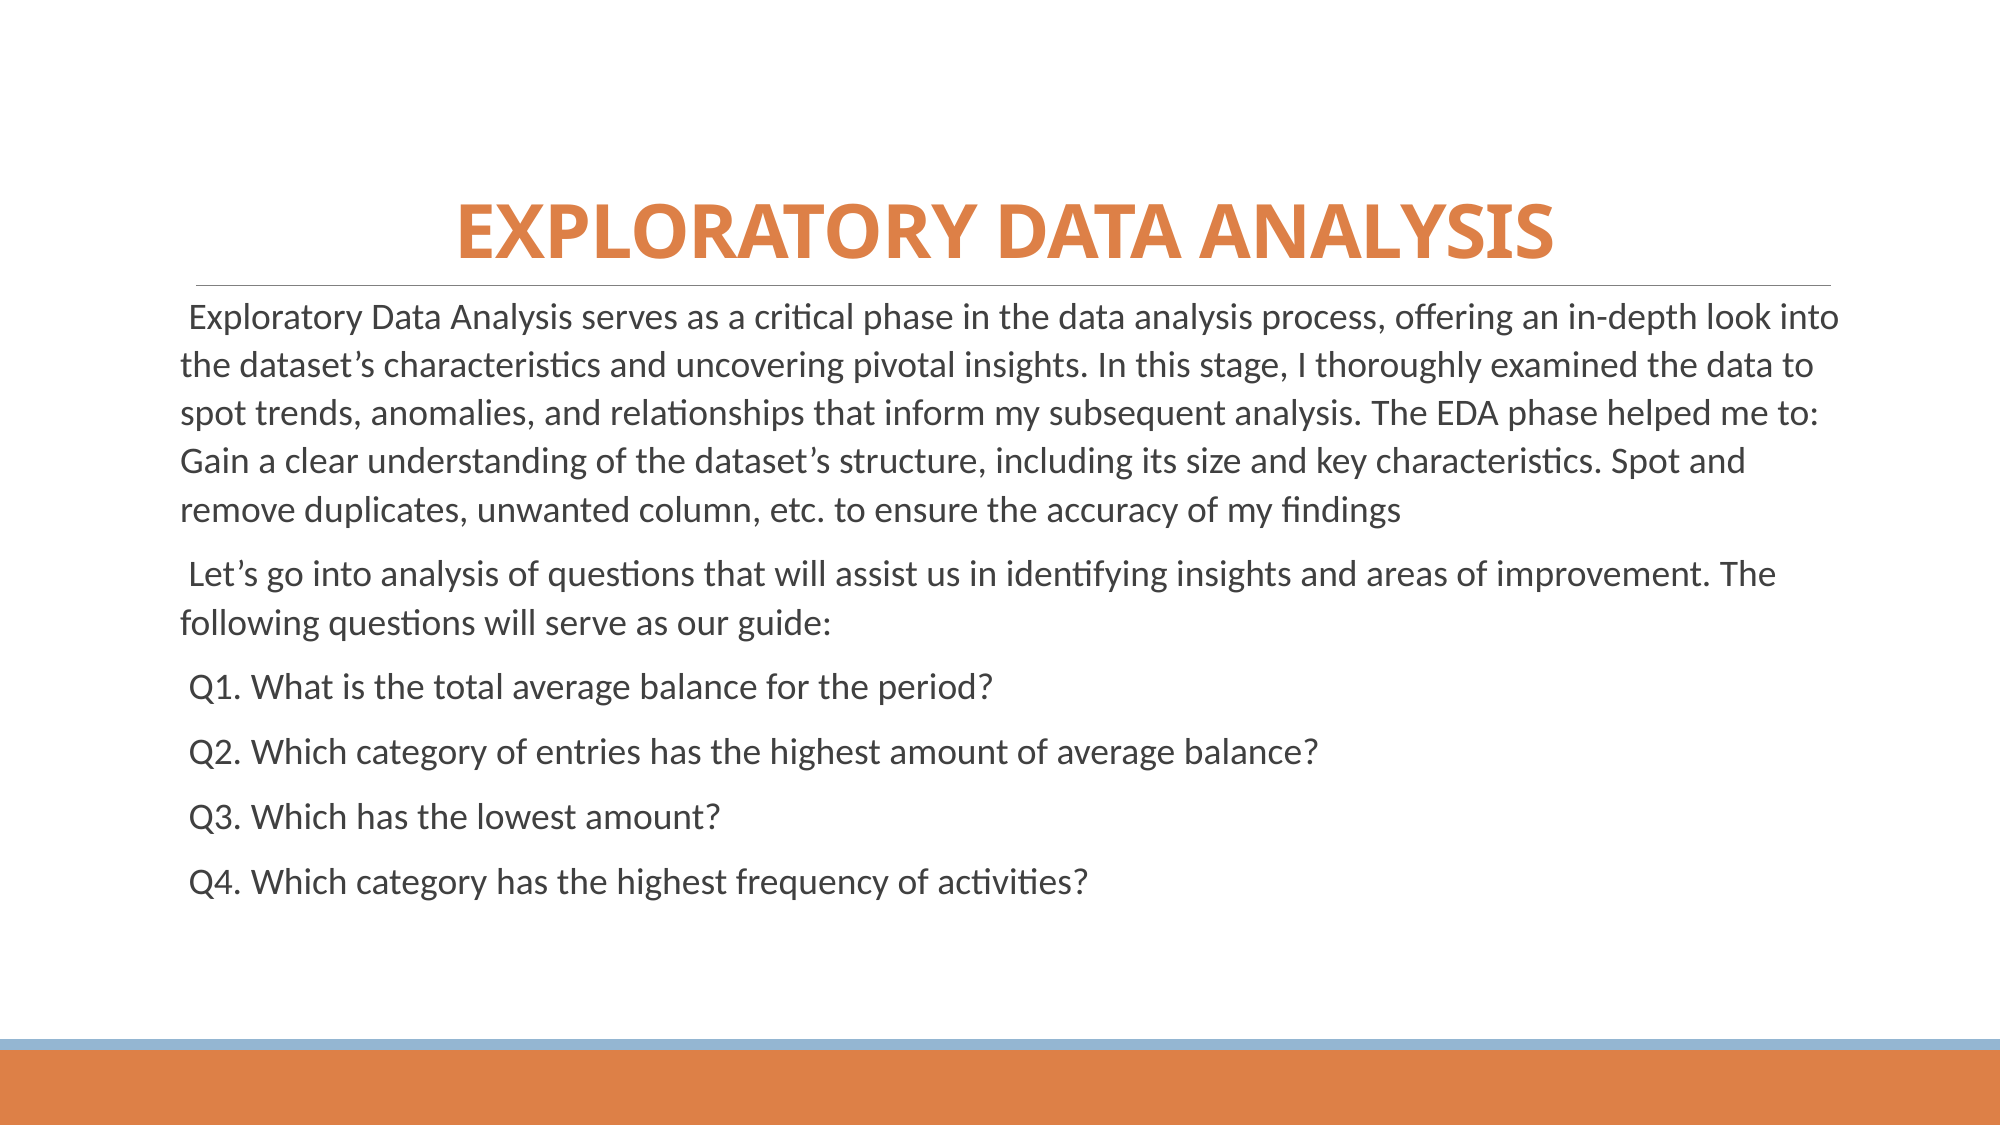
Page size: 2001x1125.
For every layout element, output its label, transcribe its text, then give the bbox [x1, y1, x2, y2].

list Exploratory Data Analysis serves as a critical phase in the data analysis process, offering an in-depth look into the dataset’s characteristics and uncovering pivotal insights. In this stage, I thoroughly examined the data to spot trends, anomalies, and relationships that inform my subsequent analysis. The EDA phase helped me to: Gain a clear understanding of the dataset’s structure, including its size and key characteristics. Spot and remove duplicates, unwanted column, etc. to ensure the accuracy of my findings Let’s go into analysis of questions that will assist us in identifying insights and areas of improvement. The following questions will serve as our guide: Q1. What is the total average balance for the period? Q2. Which category of entries has the highest amount of average balance? Q3. Which has the lowest amount? Q4. Which category has the highest frequency of activities? [180, 281, 1843, 942]
title EXPLORATORY DATA ANALYSIS [180, 43, 1830, 281]
